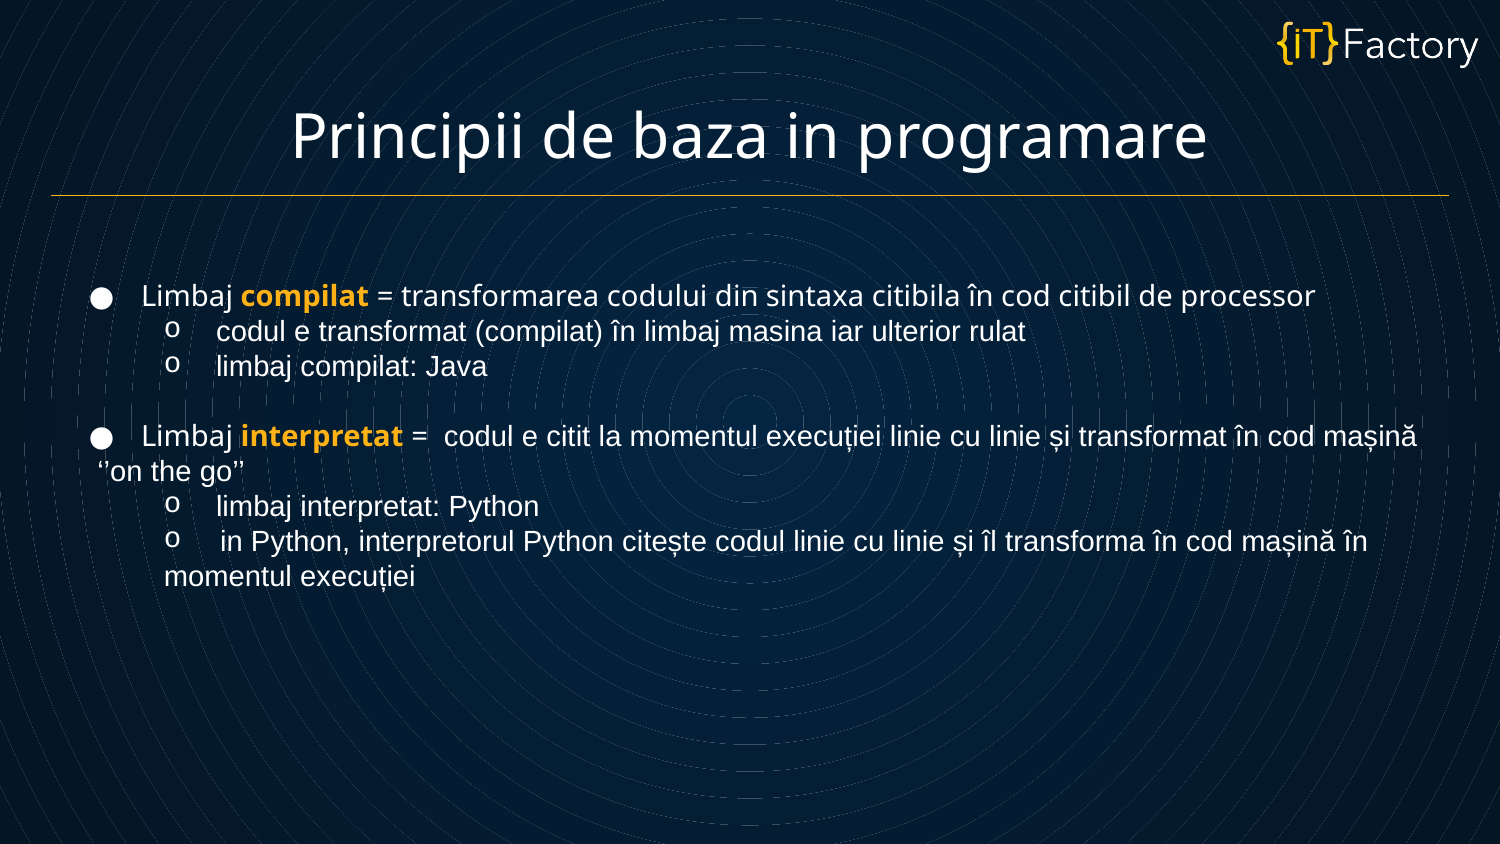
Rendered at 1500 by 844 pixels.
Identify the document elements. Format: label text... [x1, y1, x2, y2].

text_box Limbaj compilat = transformarea codului din sintaxa citibila în cod citibil de processor codul e transformat (compilat) în limbaj masina iar ulterior rulat limbaj compilat: Java Limbaj interpretat = codul e citit la momentul execuției linie cu linie și transformat în cod mașină ‘’on the go’’ limbaj interpretat: Python in Python, interpretorul Python citește codul linie cu linie și îl transforma în cod mașină în momentul execuției [51, 262, 1477, 724]
title Principii de baza in programare [51, 86, 1449, 186]
picture [1277, 16, 1479, 73]
